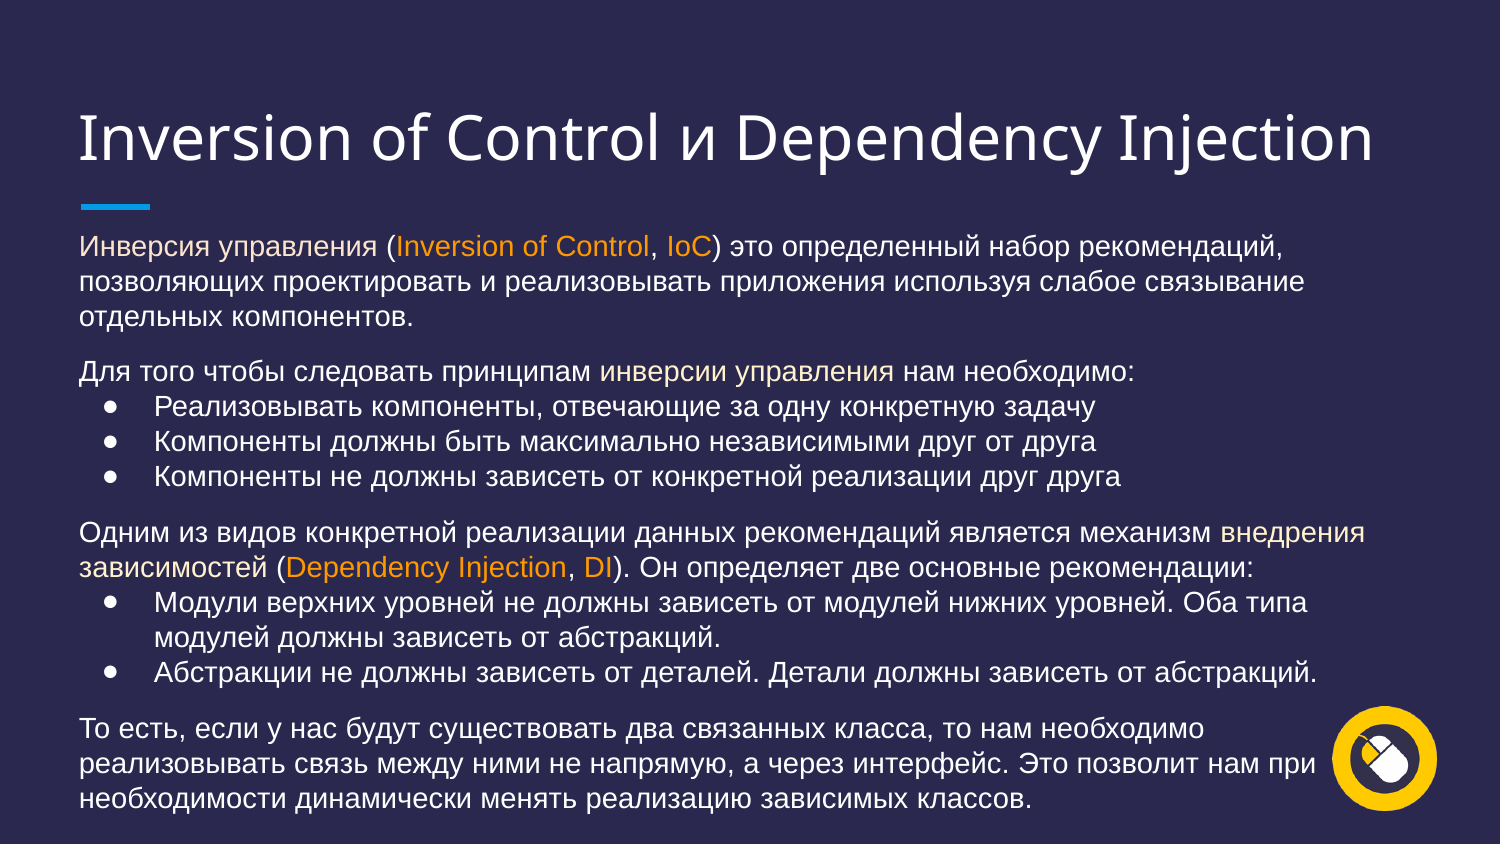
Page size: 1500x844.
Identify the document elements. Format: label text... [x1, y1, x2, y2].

list Инверсия управления (Inversion of Control, IoC) это определенный набор рекомендаций, позволяющих проектировать и реализовывать приложения используя слабое связывание отдельных компонентов. Для того чтобы следовать принципам инверсии управления нам необходимо: Реализовывать компоненты, отвечающие за одну конкретную задачу Компоненты должны быть максимально независимыми друг от друга Компоненты не должны зависеть от конкретной реализации друг друга Одним из видов конкретной реализации данных рекомендаций является механизм внедрения зависимостей (Dependency Injection, DI). Он определяет две основные рекомендации: Модули верхних уровней не должны зависеть от модулей нижних уровней. Оба типа модулей должны зависеть от абстракций. Абстракции не должны зависеть от деталей. Детали должны зависеть от абстракций. То есть, если у нас будут существовать два связанных класса, то нам необходимо реализовывать связь между ними не напрямую, а через интерфейс. Это позволит нам при необходимости динамически менять реализацию зависимых классов. [63, 211, 1437, 844]
title Inversion of Control и Dependency Injection [63, 75, 1437, 188]
picture [1332, 706, 1437, 811]
